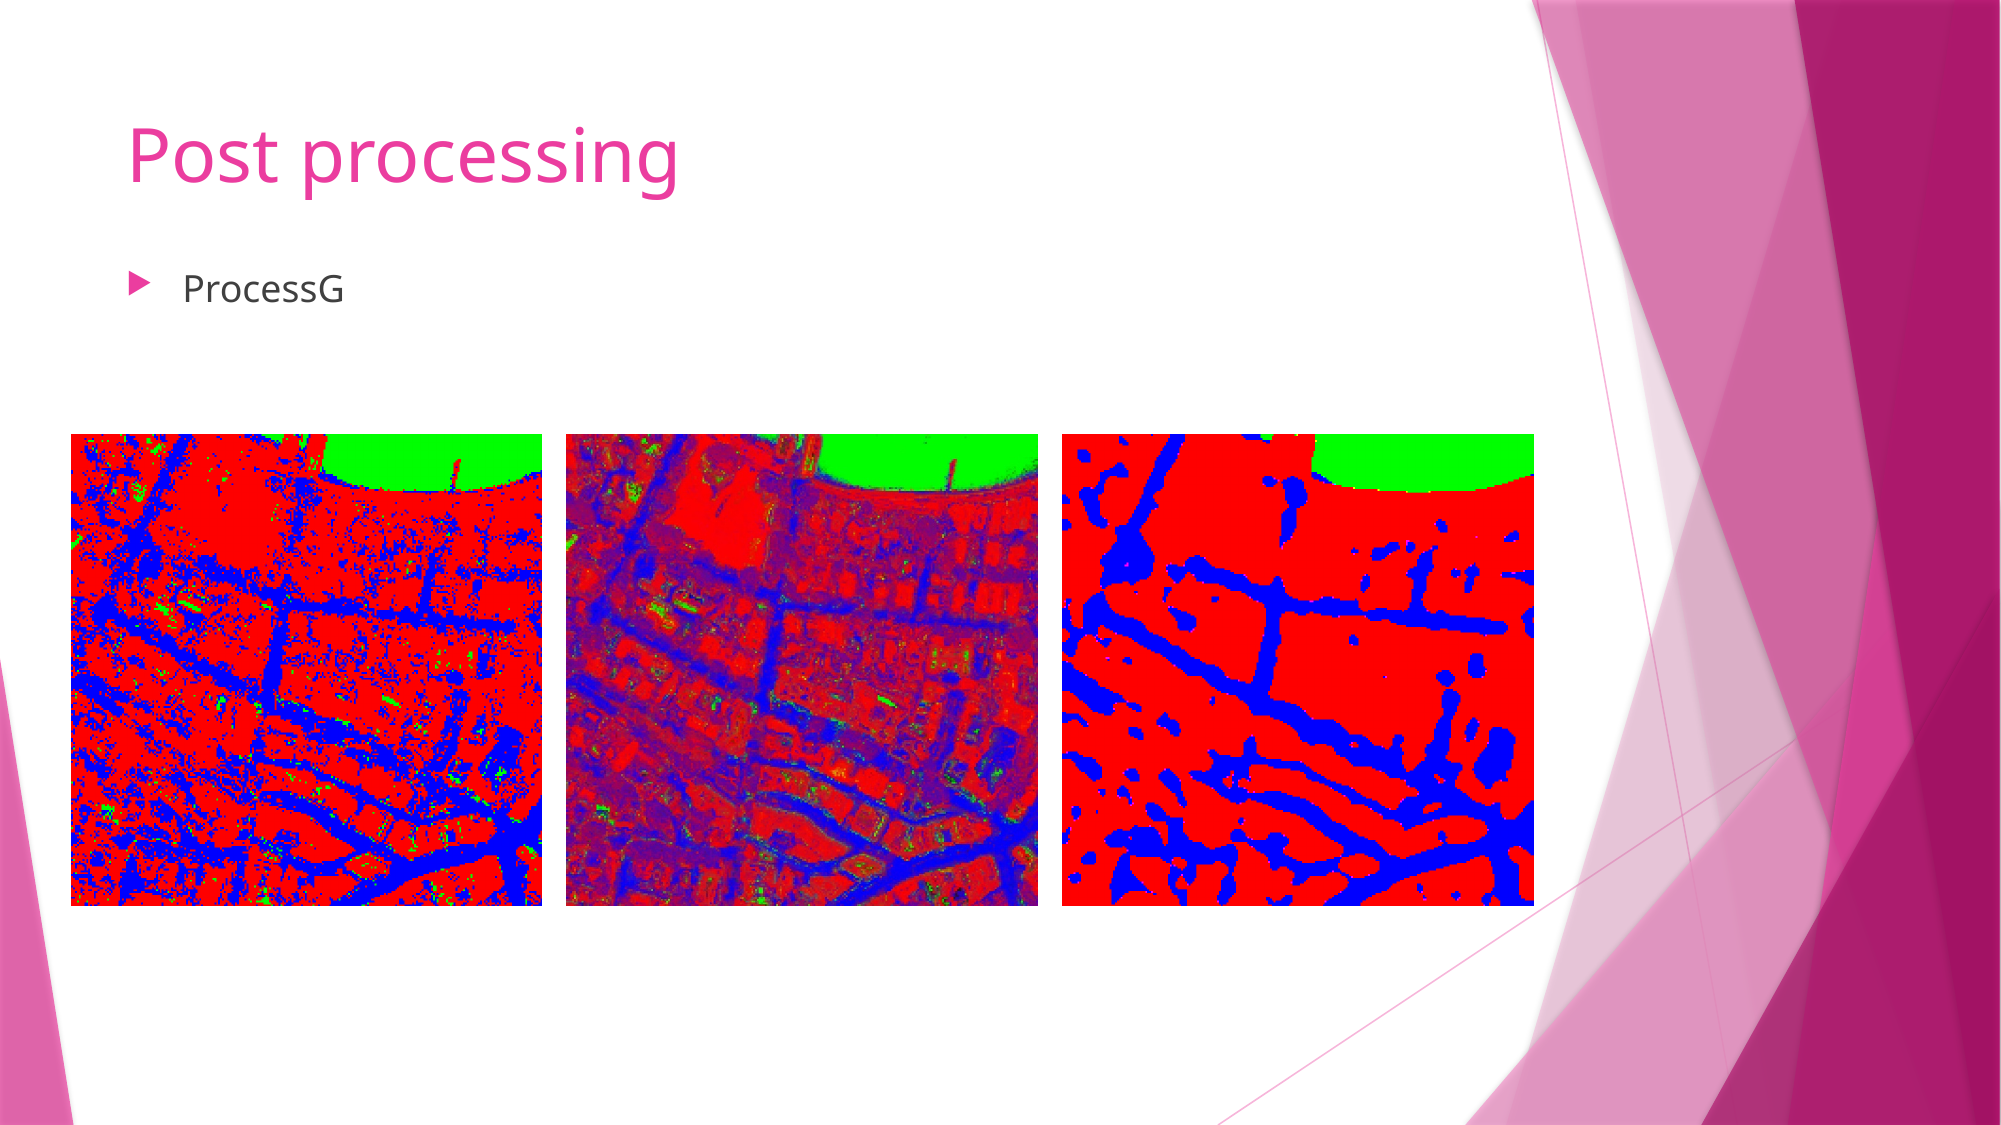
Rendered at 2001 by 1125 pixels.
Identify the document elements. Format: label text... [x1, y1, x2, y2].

picture [70, 434, 543, 906]
title Post processing [111, 99, 1522, 257]
picture [566, 434, 1038, 906]
picture [1061, 434, 1534, 906]
list ProcessG [111, 257, 1522, 894]
